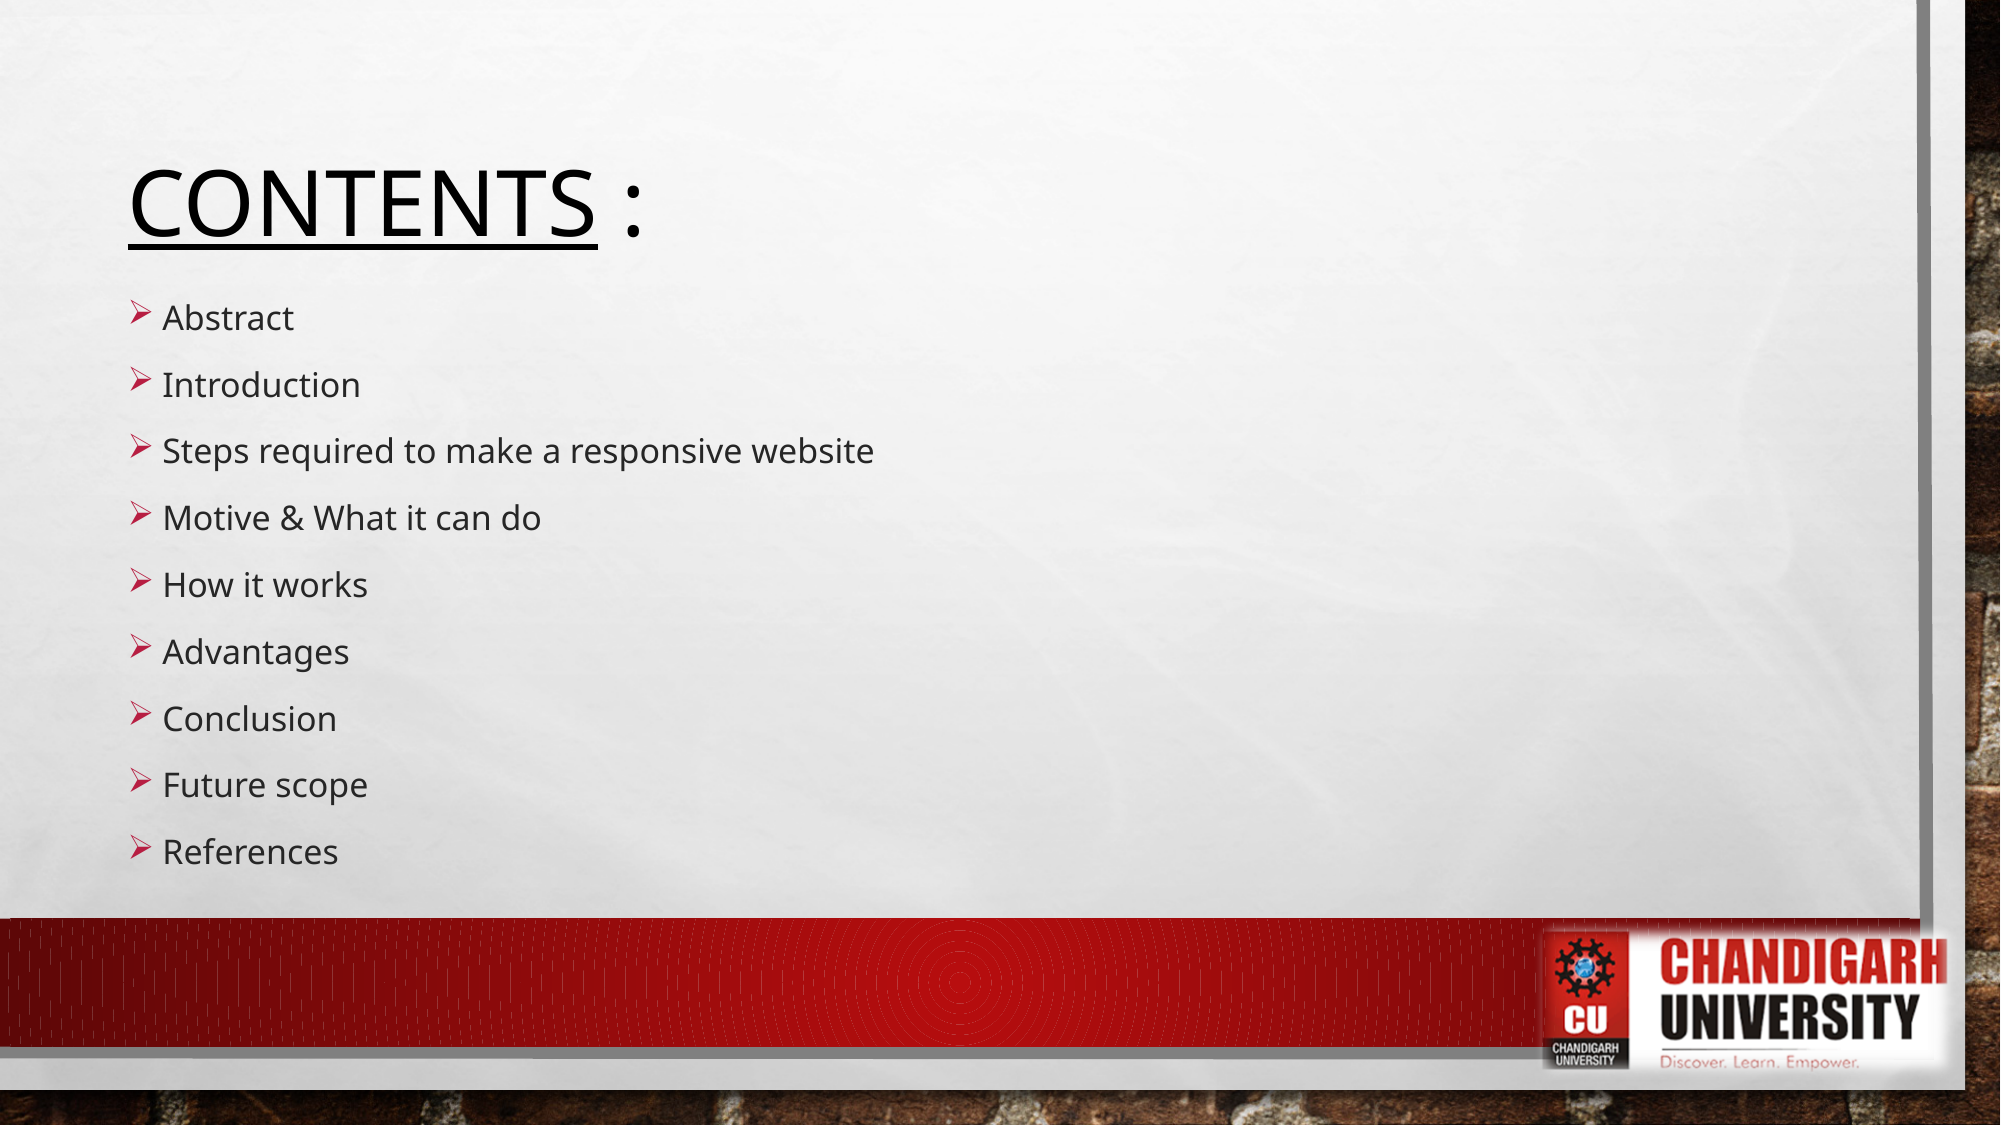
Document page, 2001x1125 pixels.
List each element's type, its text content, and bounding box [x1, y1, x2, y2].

picture [1531, 916, 1963, 1085]
title Contents : [112, 112, 1818, 280]
picture [0, 0, 2000, 1125]
list Abstract Introduction Steps required to make a responsive website Motive & What it can do How it works Advantages Conclusion Future scope References [112, 280, 1818, 882]
